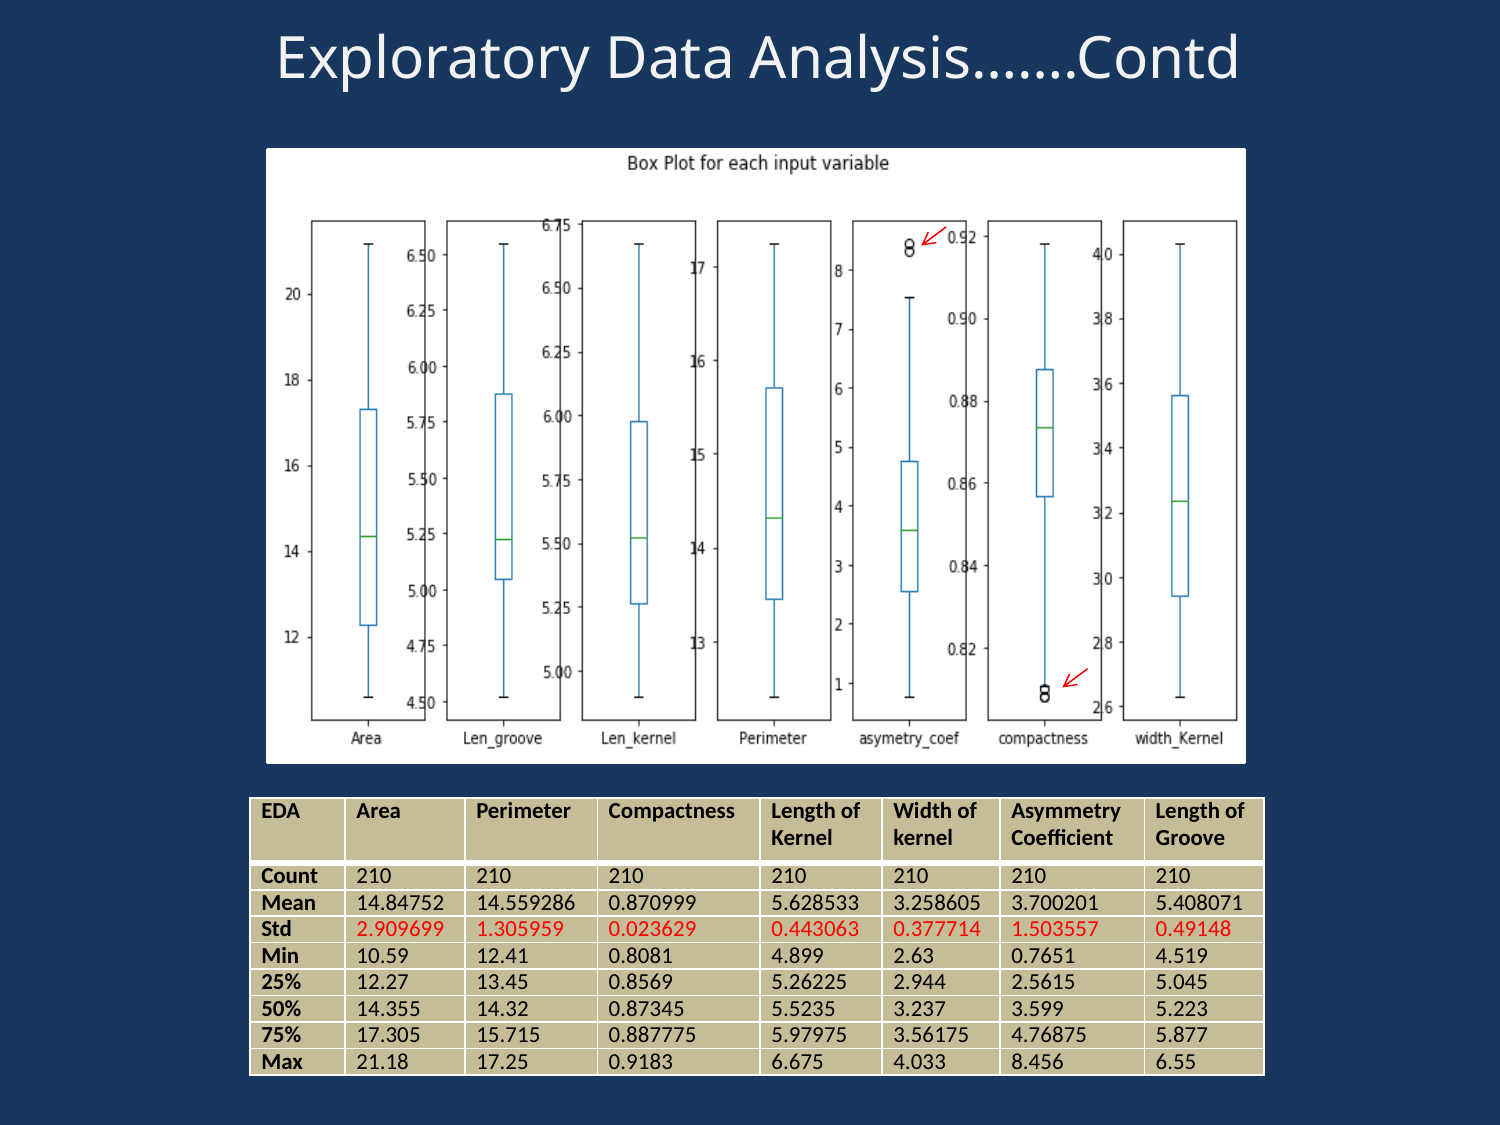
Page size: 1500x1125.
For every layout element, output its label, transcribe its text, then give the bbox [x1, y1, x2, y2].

table_cell 6.675 [761, 1049, 881, 1074]
table_cell 0.023629 [598, 917, 759, 942]
table_header Perimeter [466, 799, 597, 860]
table_cell Min [251, 943, 344, 968]
table_cell 0.8081 [598, 943, 759, 968]
table_cell 3.700201 [1001, 891, 1144, 915]
table_cell 13.45 [466, 970, 597, 995]
table_cell Count [251, 866, 344, 889]
table_cell 0.8569 [598, 970, 759, 995]
table_cell 10.59 [346, 943, 464, 968]
table_cell Mean [251, 891, 344, 915]
table_cell 5.223 [1145, 996, 1263, 1021]
table_cell 2.909699 [346, 917, 464, 942]
table_cell 210 [1145, 866, 1263, 889]
table_cell 14.355 [346, 996, 464, 1021]
table_header Width of kernel [883, 799, 999, 860]
table_cell 14.32 [466, 996, 597, 1021]
table_cell 5.045 [1145, 970, 1263, 995]
table_cell 5.408071 [1145, 891, 1263, 915]
table_header EDA [251, 799, 344, 860]
table_cell 5.97975 [761, 1023, 881, 1048]
table_cell 12.41 [466, 943, 597, 968]
table_cell 0.870999 [598, 891, 759, 915]
table_cell 0.887775 [598, 1023, 759, 1048]
table_cell 210 [598, 866, 759, 889]
table_cell 210 [761, 866, 881, 889]
table_cell 14.559286 [466, 891, 597, 915]
table_cell 15.715 [466, 1023, 597, 1048]
table_header Area [346, 799, 464, 860]
table_cell 5.26225 [761, 970, 881, 995]
table_cell 17.25 [466, 1049, 597, 1074]
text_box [1062, 668, 1088, 688]
table_cell 1.305959 [466, 917, 597, 942]
table_cell 210 [1001, 866, 1144, 889]
table_cell 0.87345 [598, 996, 759, 1021]
table_header Compactness [598, 799, 759, 860]
table_cell 0.443063 [761, 917, 881, 942]
table_cell 8.456 [1001, 1049, 1144, 1074]
picture [274, 144, 1251, 758]
table_cell 5.628533 [761, 891, 881, 915]
table_cell 5.5235 [761, 996, 881, 1021]
table_cell 3.599 [1001, 996, 1144, 1021]
table_cell 3.258605 [883, 891, 999, 915]
table_cell 0.377714 [883, 917, 999, 942]
table_cell Max [251, 1049, 344, 1074]
text_box [266, 150, 273, 764]
table_cell 2.5615 [1001, 970, 1144, 995]
title Exploratory Data Analysis…….Contd [83, 0, 1434, 150]
table_header Length of Groove [1145, 799, 1263, 860]
table_cell 12.27 [346, 970, 464, 995]
table_cell 0.9183 [598, 1049, 759, 1074]
table_cell 4.76875 [1001, 1023, 1144, 1048]
table_cell 2.944 [883, 970, 999, 995]
table_cell Std [251, 917, 344, 942]
table_cell 5.877 [1145, 1023, 1263, 1048]
table_header Asymmetry Coefficient [1001, 799, 1144, 860]
table_cell 0.49148 [1145, 917, 1263, 942]
table_cell 14.84752 [346, 891, 464, 915]
table_cell 2.63 [883, 943, 999, 968]
table_cell 210 [883, 866, 999, 889]
table_cell 50% [251, 996, 344, 1021]
table_cell 210 [346, 866, 464, 889]
table_cell 17.305 [346, 1023, 464, 1048]
table_cell 4.519 [1145, 943, 1263, 968]
table_cell 4.033 [883, 1049, 999, 1074]
table_cell 6.55 [1145, 1049, 1263, 1074]
table_cell 21.18 [346, 1049, 464, 1074]
table_cell 75% [251, 1023, 344, 1048]
table_header Length of Kernel [761, 799, 881, 860]
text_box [921, 226, 947, 246]
table_cell 4.899 [761, 943, 881, 968]
table_cell 210 [466, 866, 597, 889]
table_cell 0.7651 [1001, 943, 1144, 968]
table_cell 3.56175 [883, 1023, 999, 1048]
table_cell 1.503557 [1001, 917, 1144, 942]
table_cell 3.237 [883, 996, 999, 1021]
table_cell 25% [251, 970, 344, 995]
